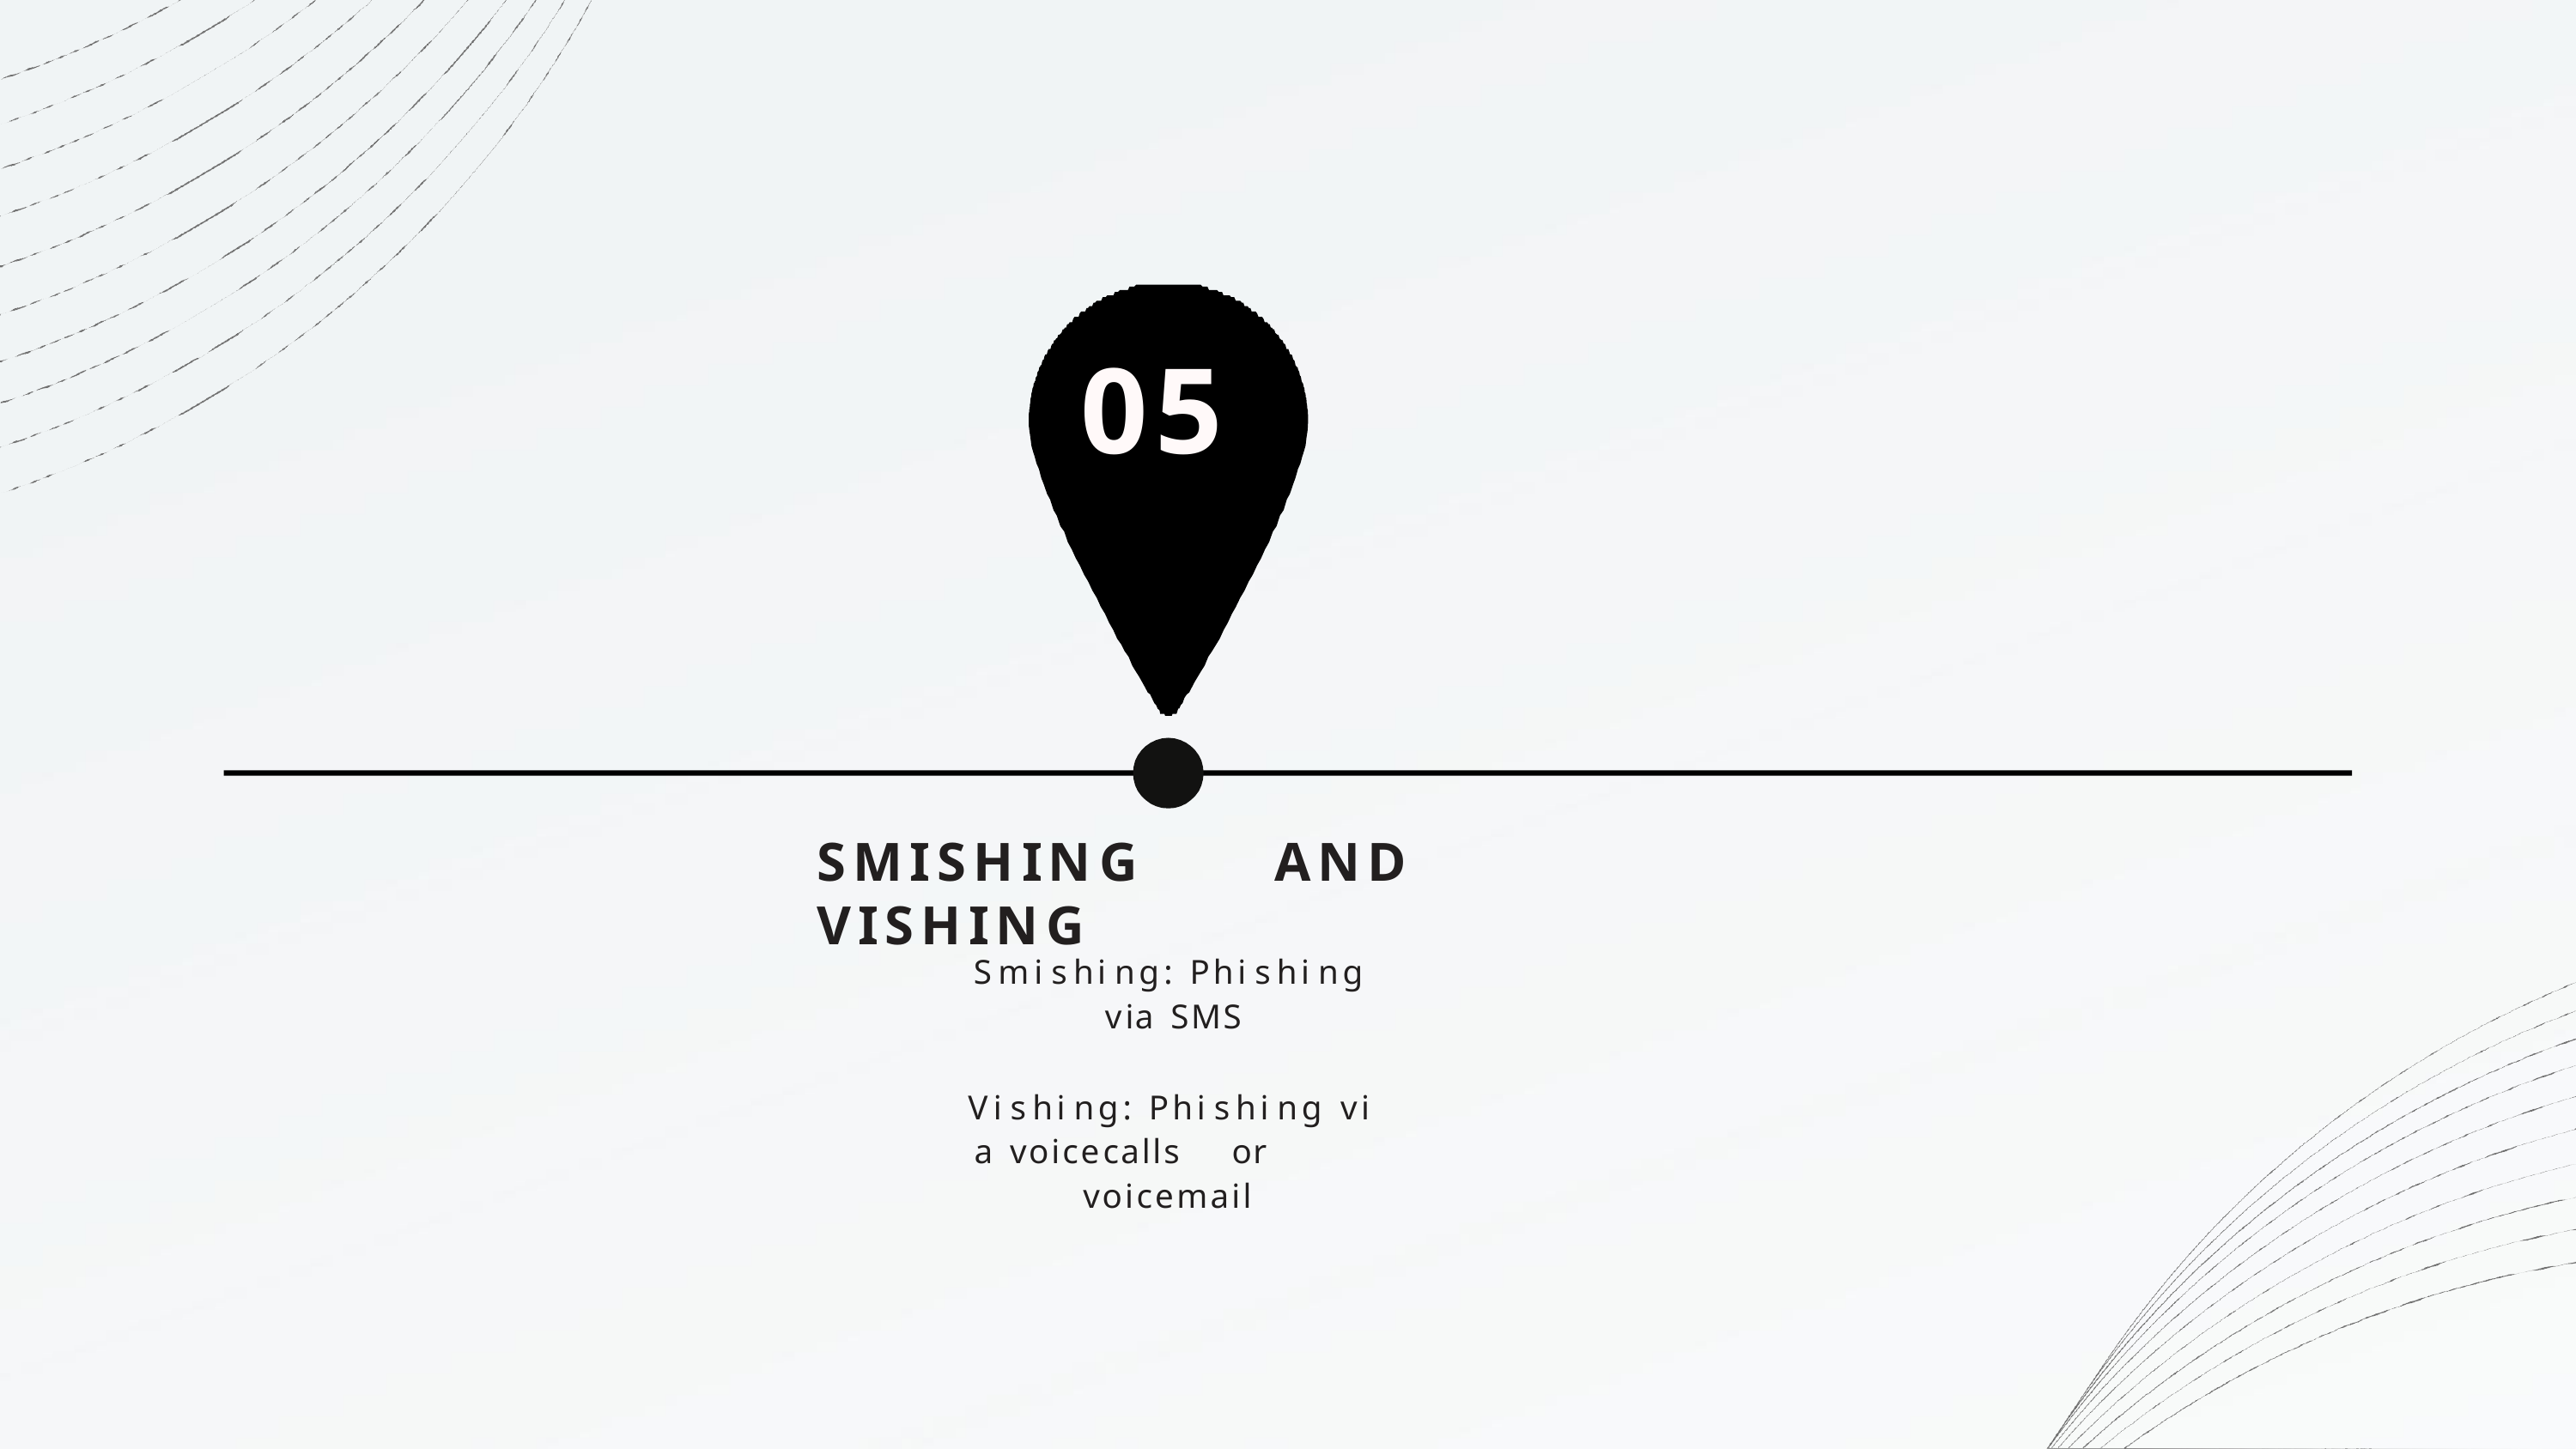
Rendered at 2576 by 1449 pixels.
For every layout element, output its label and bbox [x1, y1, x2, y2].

text_box [0, 0, 2576, 1449]
